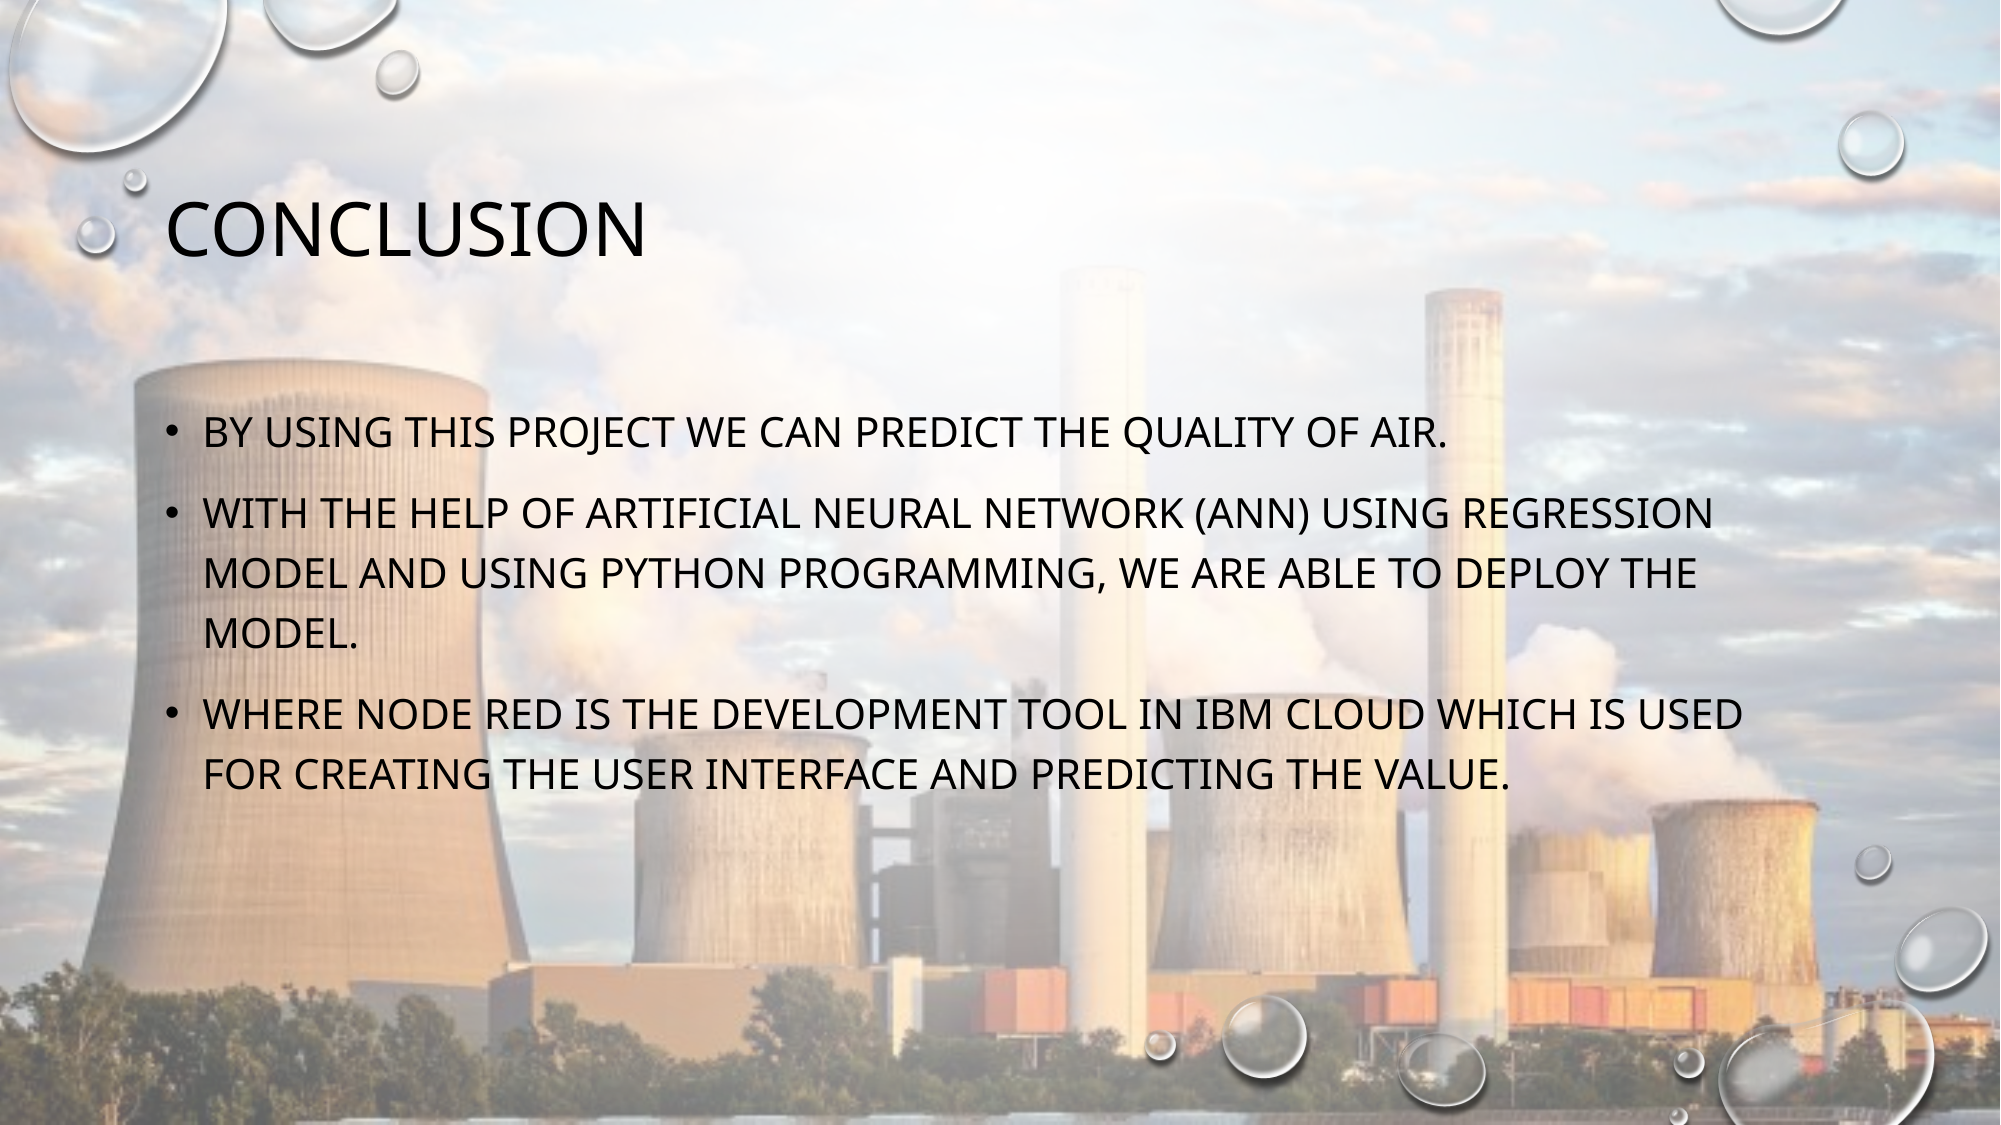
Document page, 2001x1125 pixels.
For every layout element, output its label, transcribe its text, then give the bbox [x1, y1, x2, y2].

picture [0, 0, 2000, 1125]
title conclusion [149, 101, 1851, 364]
list By using this project we can predict the quality of air. with the help of Artificial Neural Network (ANN) using regression model and using Python Programming, we are able to deploy the model. where node red is the development tool in IBM cloud which is used for creating the user interface and predicting the value. [149, 388, 1850, 950]
